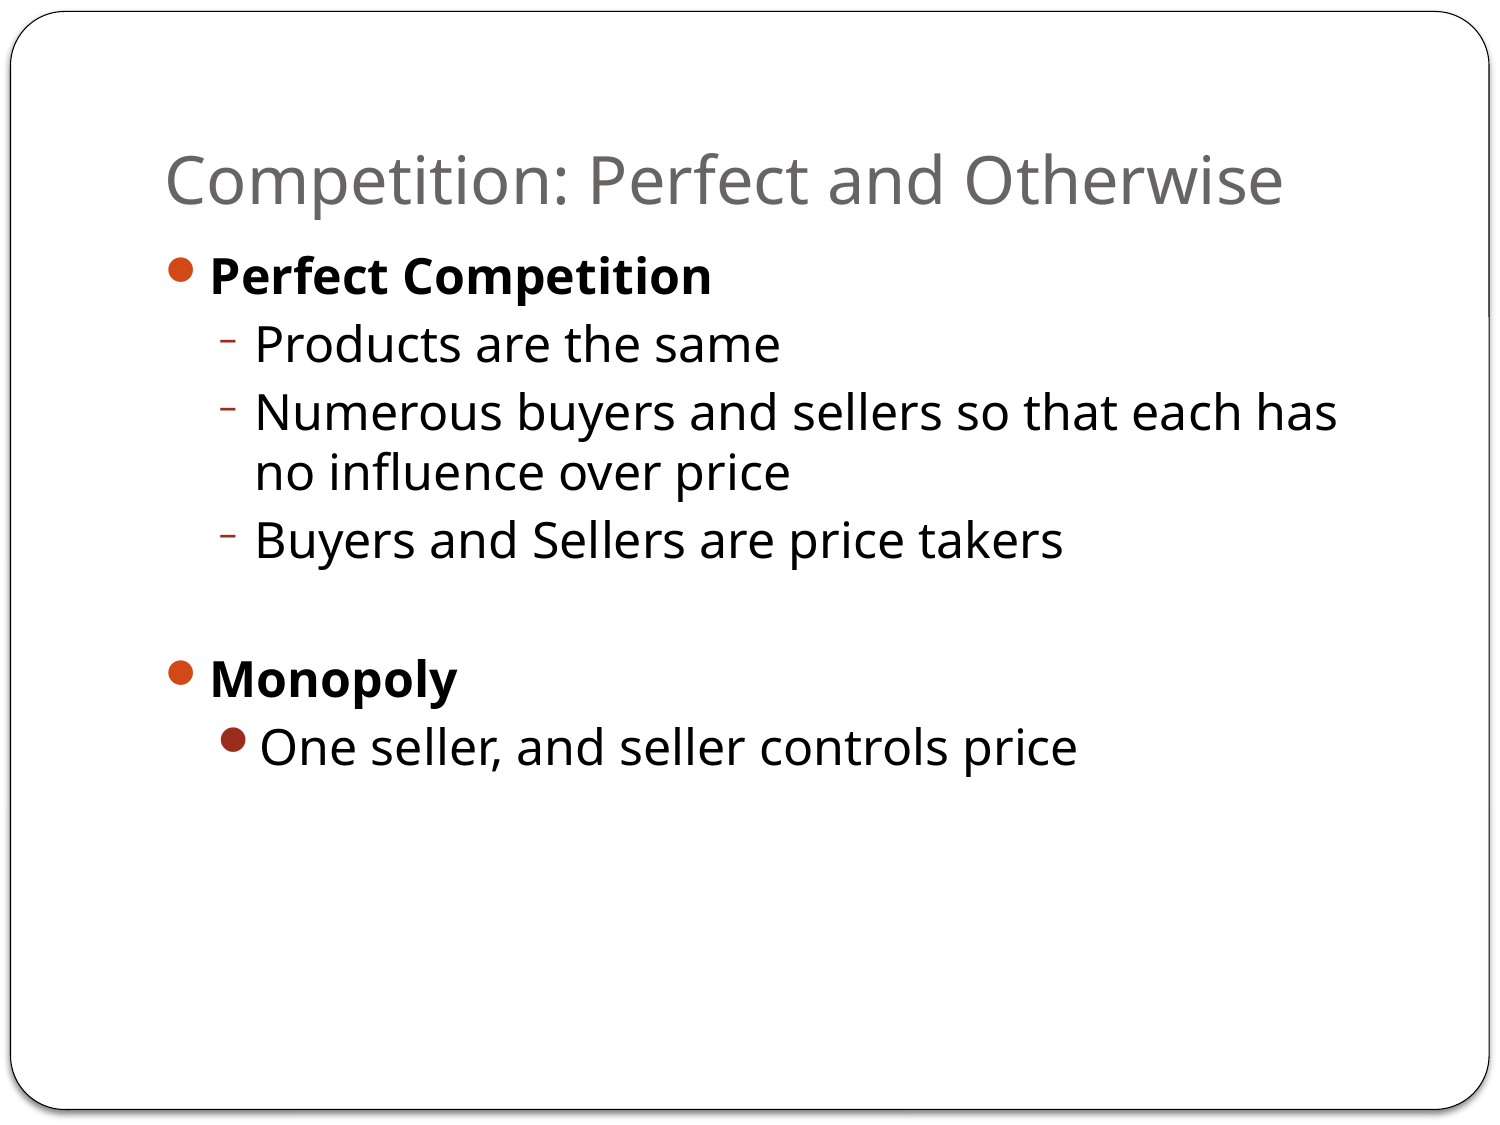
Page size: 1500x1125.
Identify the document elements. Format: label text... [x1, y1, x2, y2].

title Competition: Perfect and Otherwise [150, 45, 1425, 233]
list Perfect Competition Products are the same Numerous buyers and sellers so that each has no influence over price Buyers and Sellers are price takers Monopoly One seller, and seller controls price [150, 237, 1425, 988]
